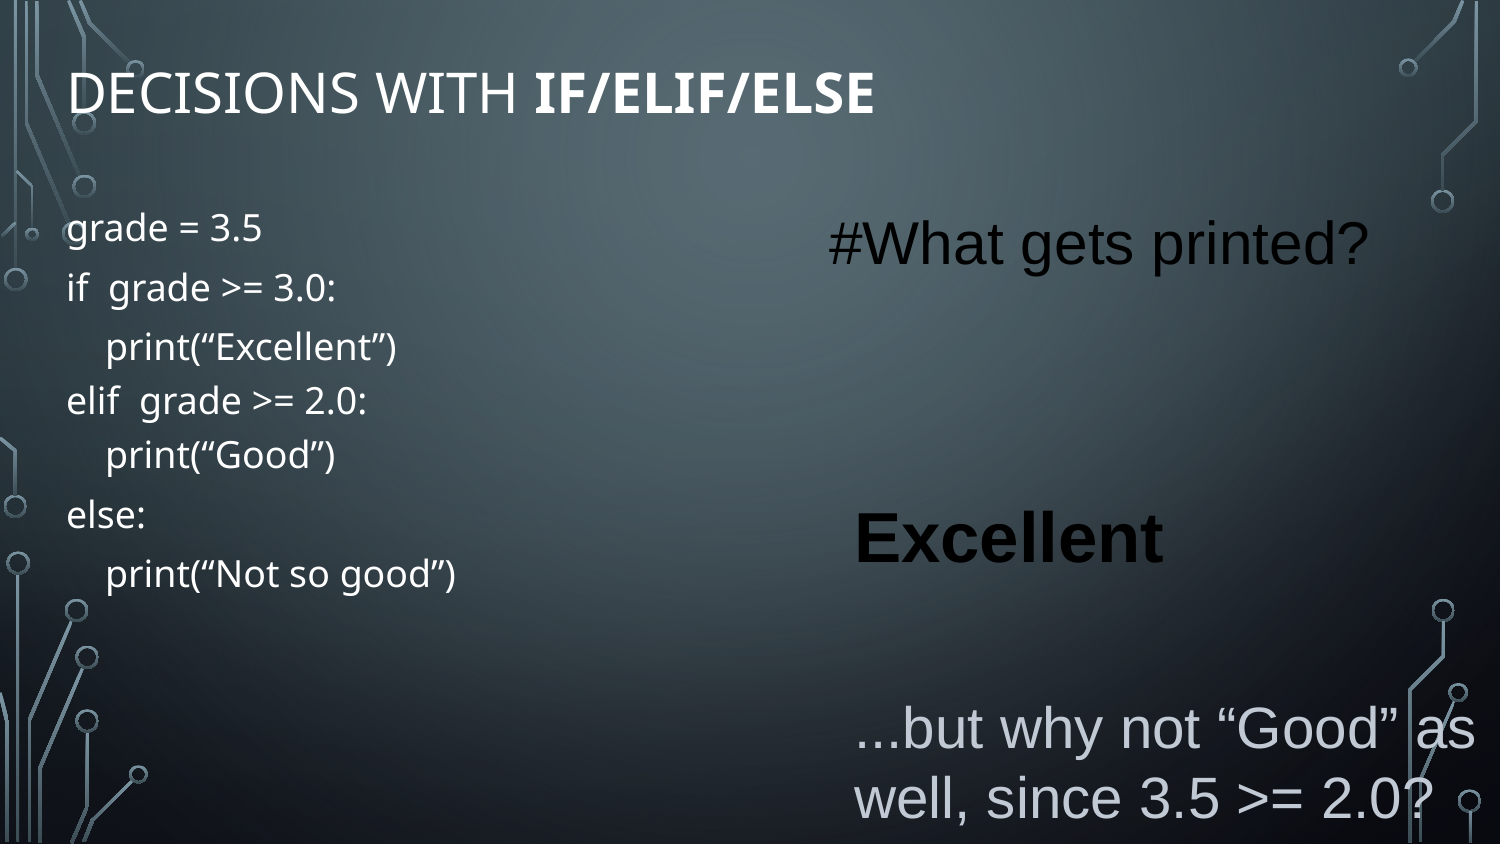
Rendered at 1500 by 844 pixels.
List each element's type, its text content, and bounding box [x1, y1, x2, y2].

text_box Excellent ...but why not “Good” as well, since 3.5 >= 2.0? [839, 476, 1494, 683]
text_box #What gets printed? [814, 188, 1392, 395]
title Decisions with if/elif/else [51, 48, 1449, 142]
list grade = 3.5 if grade >= 3.0: print(“Excellent”) elif grade >= 2.0: print(“Good”) else: print(“Not so good”) [51, 189, 1449, 750]
